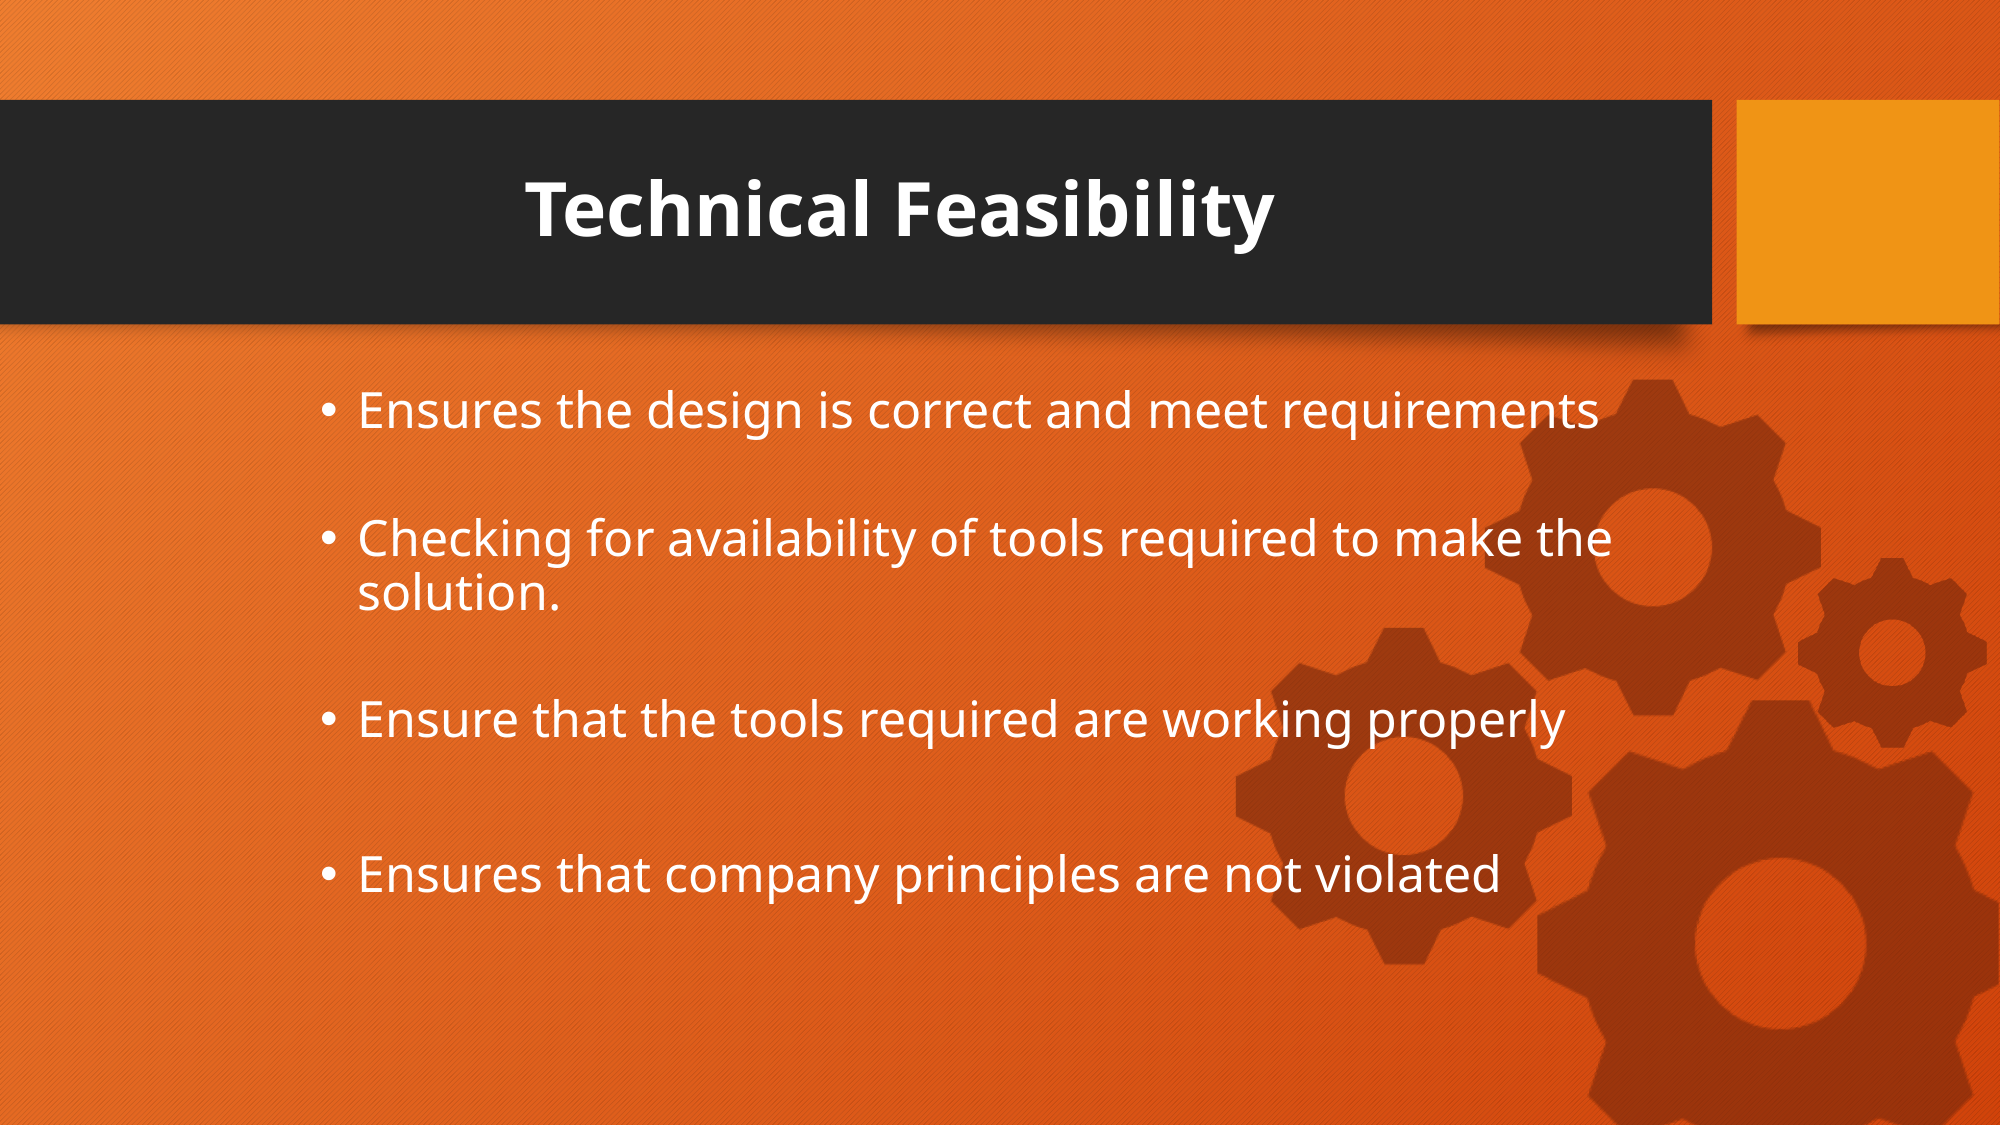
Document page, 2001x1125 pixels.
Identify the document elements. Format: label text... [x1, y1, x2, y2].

picture [0, 311, 2001, 1125]
list Checking for availability of tools required to make the solution. [305, 499, 1641, 635]
list Ensure that the tools required are working properly [305, 654, 1641, 790]
list Ensures the design is correct and meet requirements [305, 344, 1754, 480]
title Technical Feasibility [111, 123, 1689, 301]
list Ensures that company principles are not violated [305, 808, 1572, 944]
